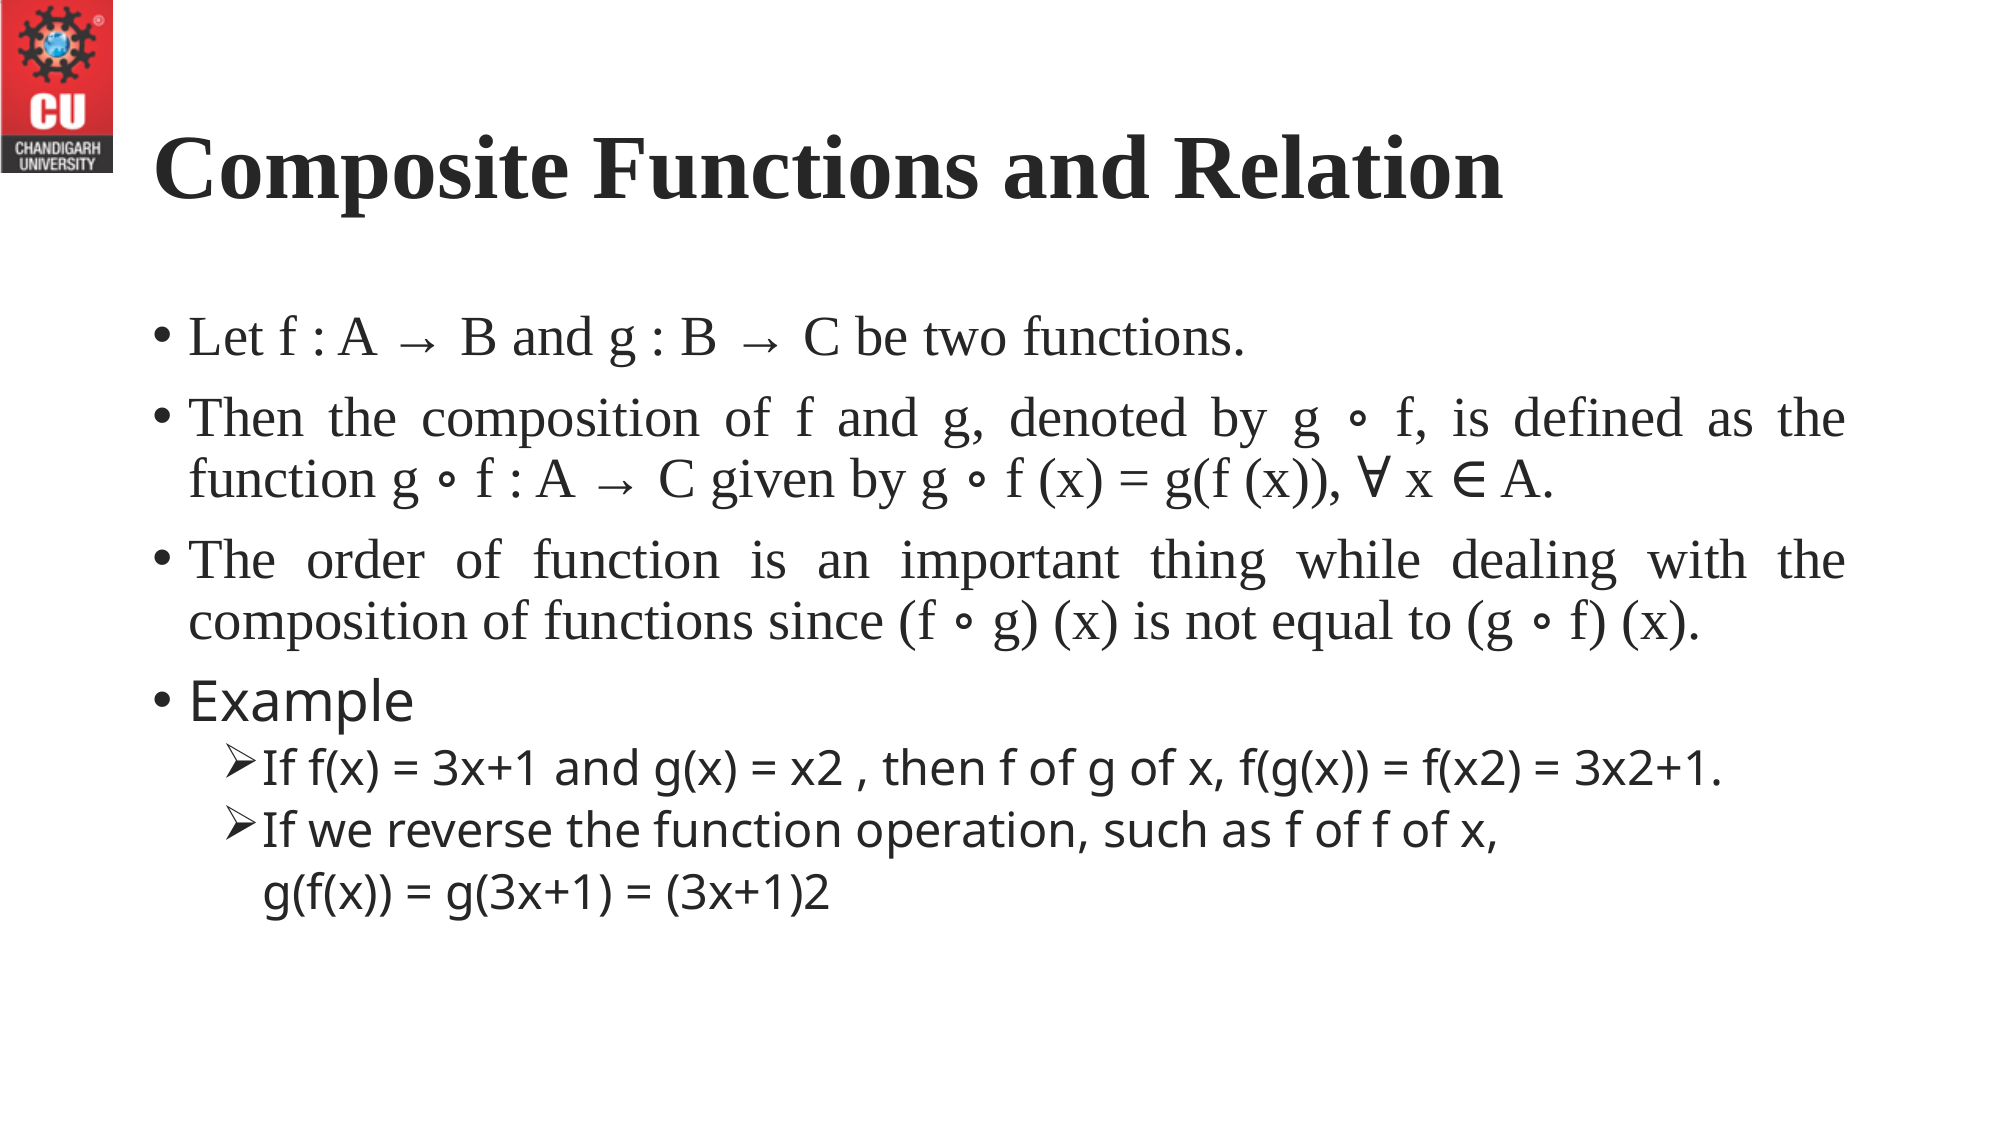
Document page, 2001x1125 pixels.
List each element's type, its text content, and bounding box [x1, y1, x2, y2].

list Let f : A → B and g : B → C be two functions. Then the composition of f and g, denoted by g ∘ f, is defined as the function g ∘ f : A → C given by g ∘ f (x) = g(f (x)), ∀ x ∈ A. The order of function is an important thing while dealing with the composition of functions since (f ∘ g) (x) is not equal to (g ∘ f) (x). Example If f(x) = 3x+1 and g(x) = x2 , then f of g of x, f(g(x)) = f(x2) = 3x2+1. If we reverse the function operation, such as f of f of x, g(f(x)) = g(3x+1) = (3x+1)2 [137, 299, 1863, 1014]
picture [0, 0, 113, 173]
title Composite Functions and Relation [137, 59, 1863, 278]
